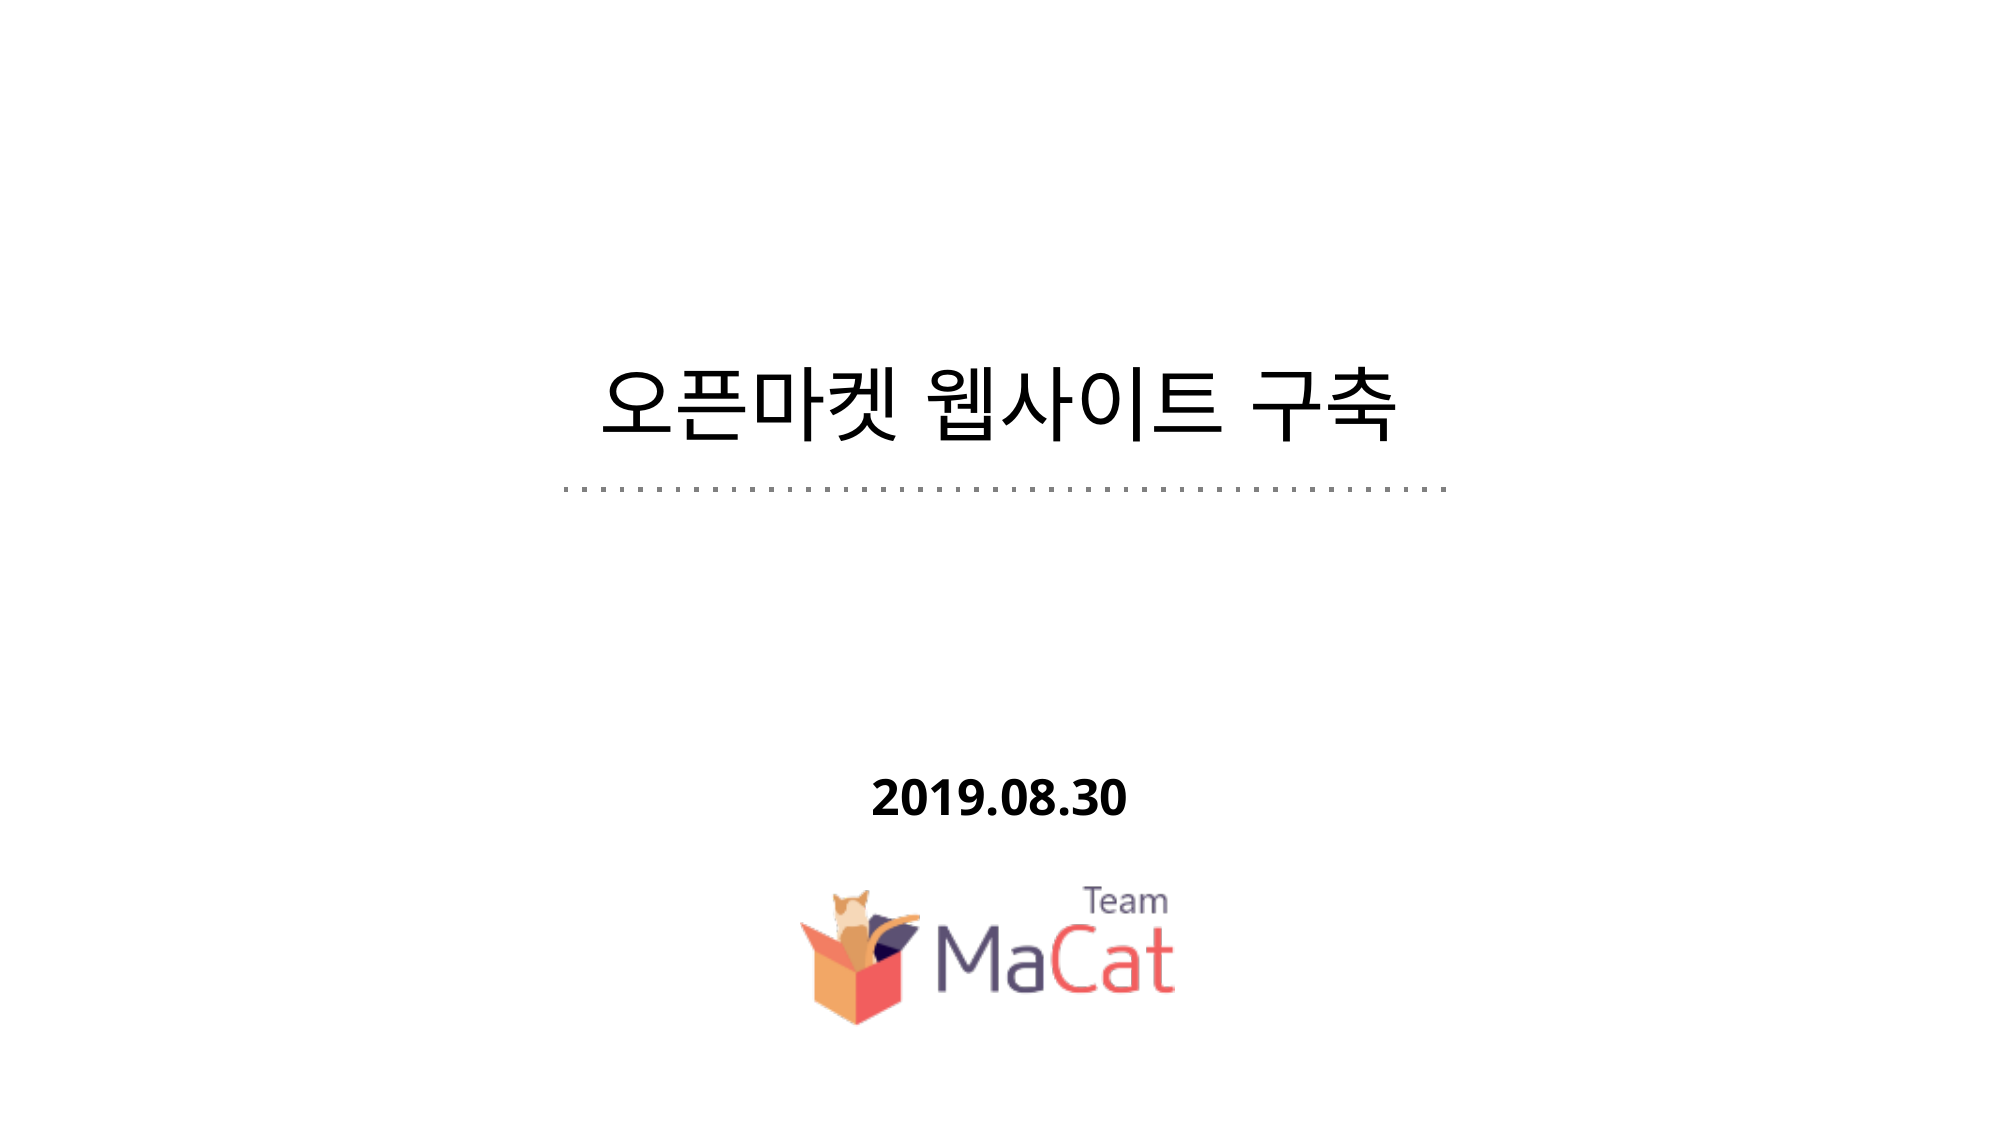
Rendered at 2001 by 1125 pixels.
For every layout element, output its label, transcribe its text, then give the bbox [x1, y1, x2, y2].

text_box 2019.08.30 [421, 739, 1578, 1094]
picture [799, 872, 1176, 1027]
title 오픈마켓 웹사이트 구축 [0, 344, 2000, 476]
